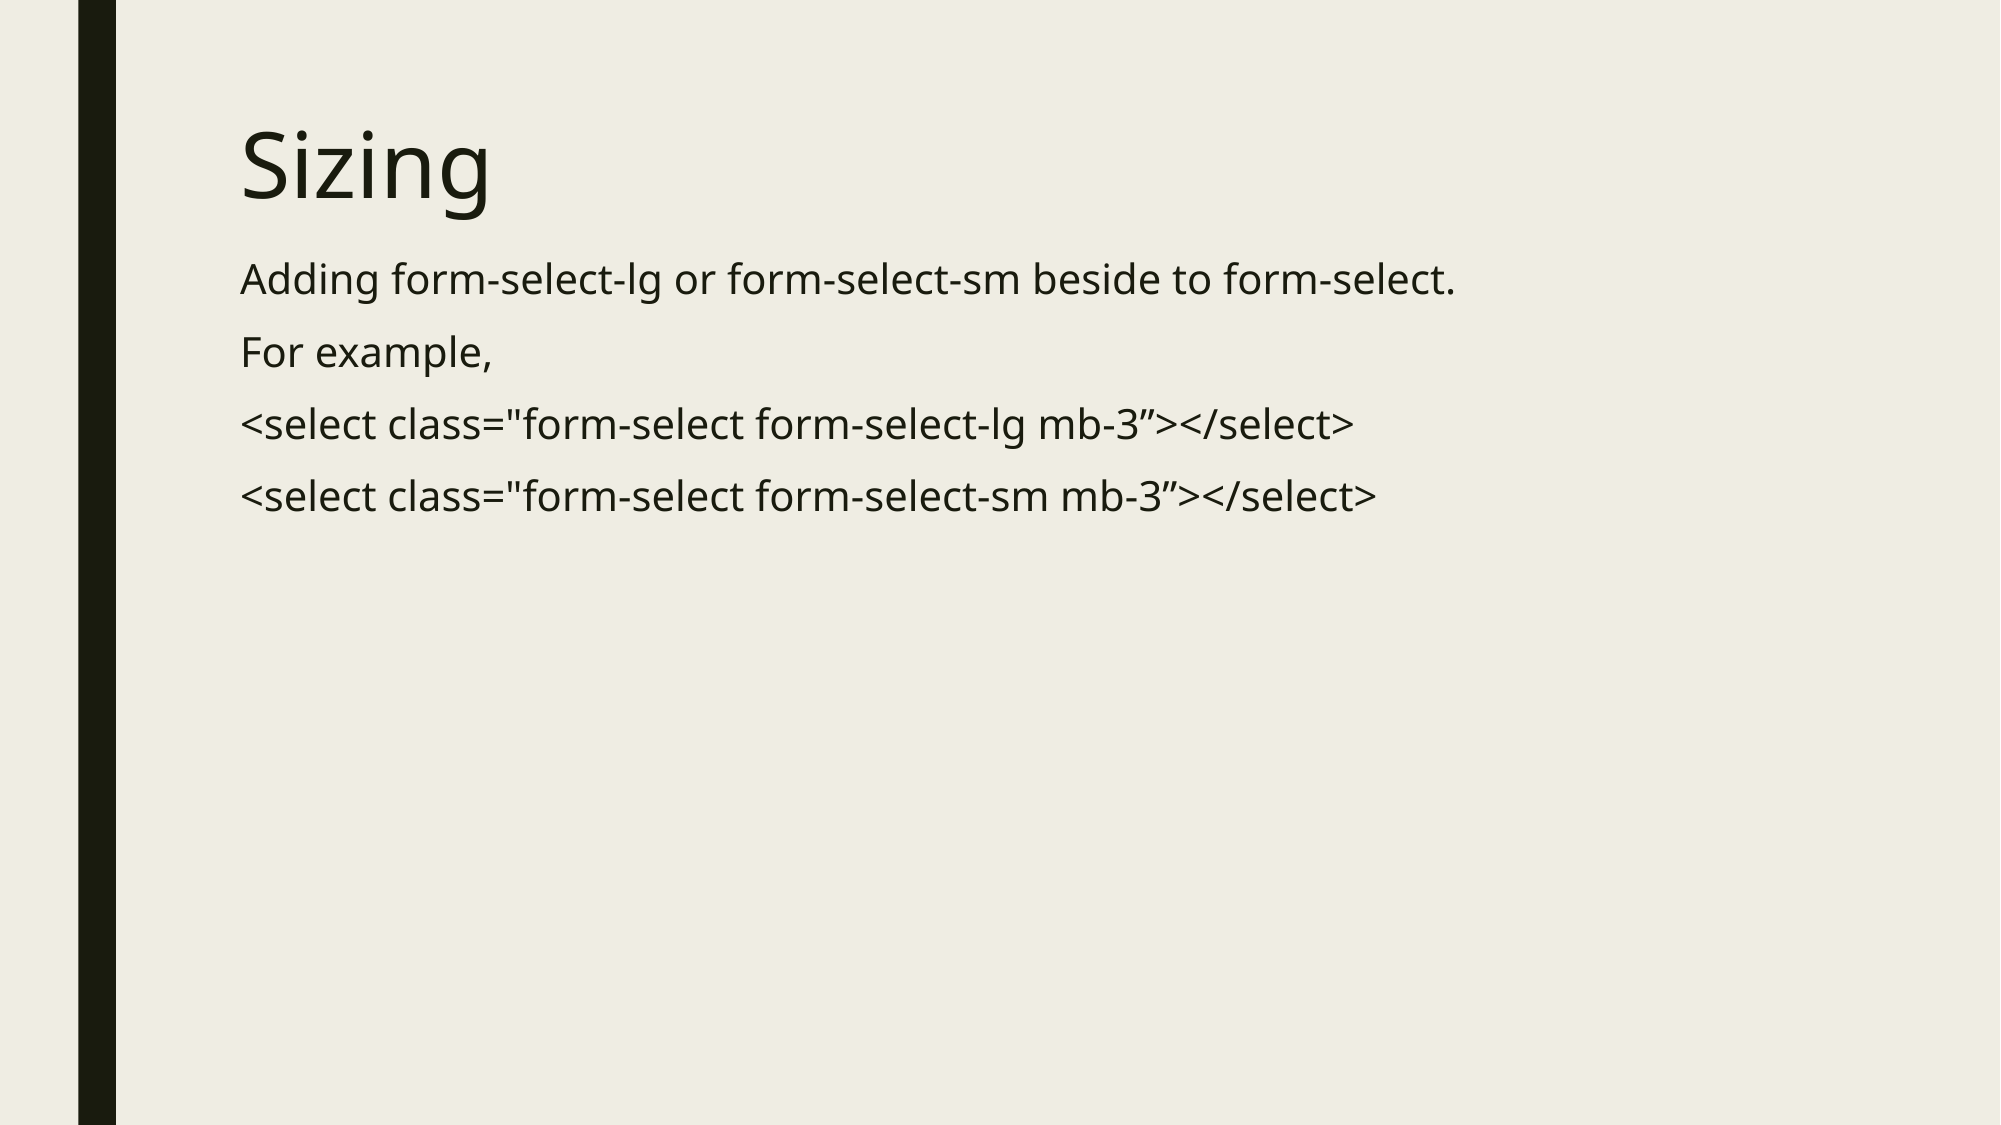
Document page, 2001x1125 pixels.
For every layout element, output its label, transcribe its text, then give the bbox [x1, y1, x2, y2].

list Adding form-select-lg or form-select-sm beside to form-select. For example, <select class="form-select form-select-lg mb-3”></select> <select class="form-select form-select-sm mb-3”></select> [225, 249, 1800, 963]
title Sizing [225, 112, 1800, 249]
